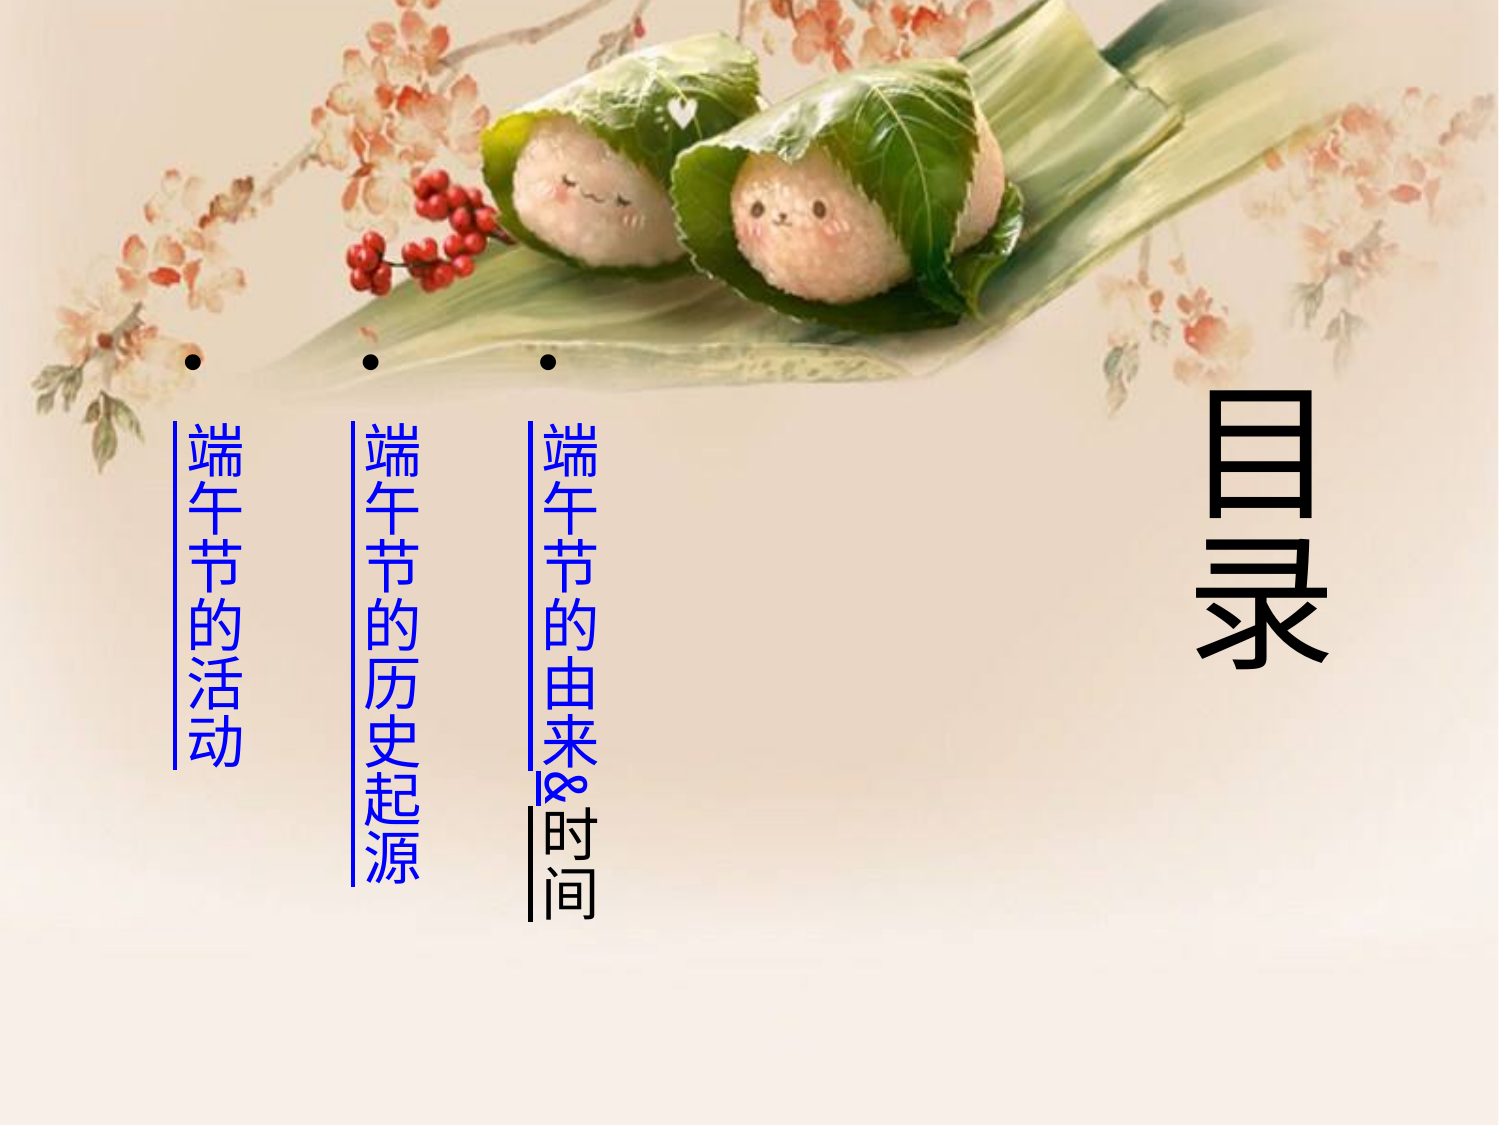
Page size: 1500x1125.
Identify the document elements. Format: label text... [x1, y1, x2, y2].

list 端午节的由来&时间 端午节的历史起源 端午节的活动 [75, 349, 1063, 1005]
picture [0, 0, 1499, 1125]
title 目录 [1087, 45, 1425, 1005]
